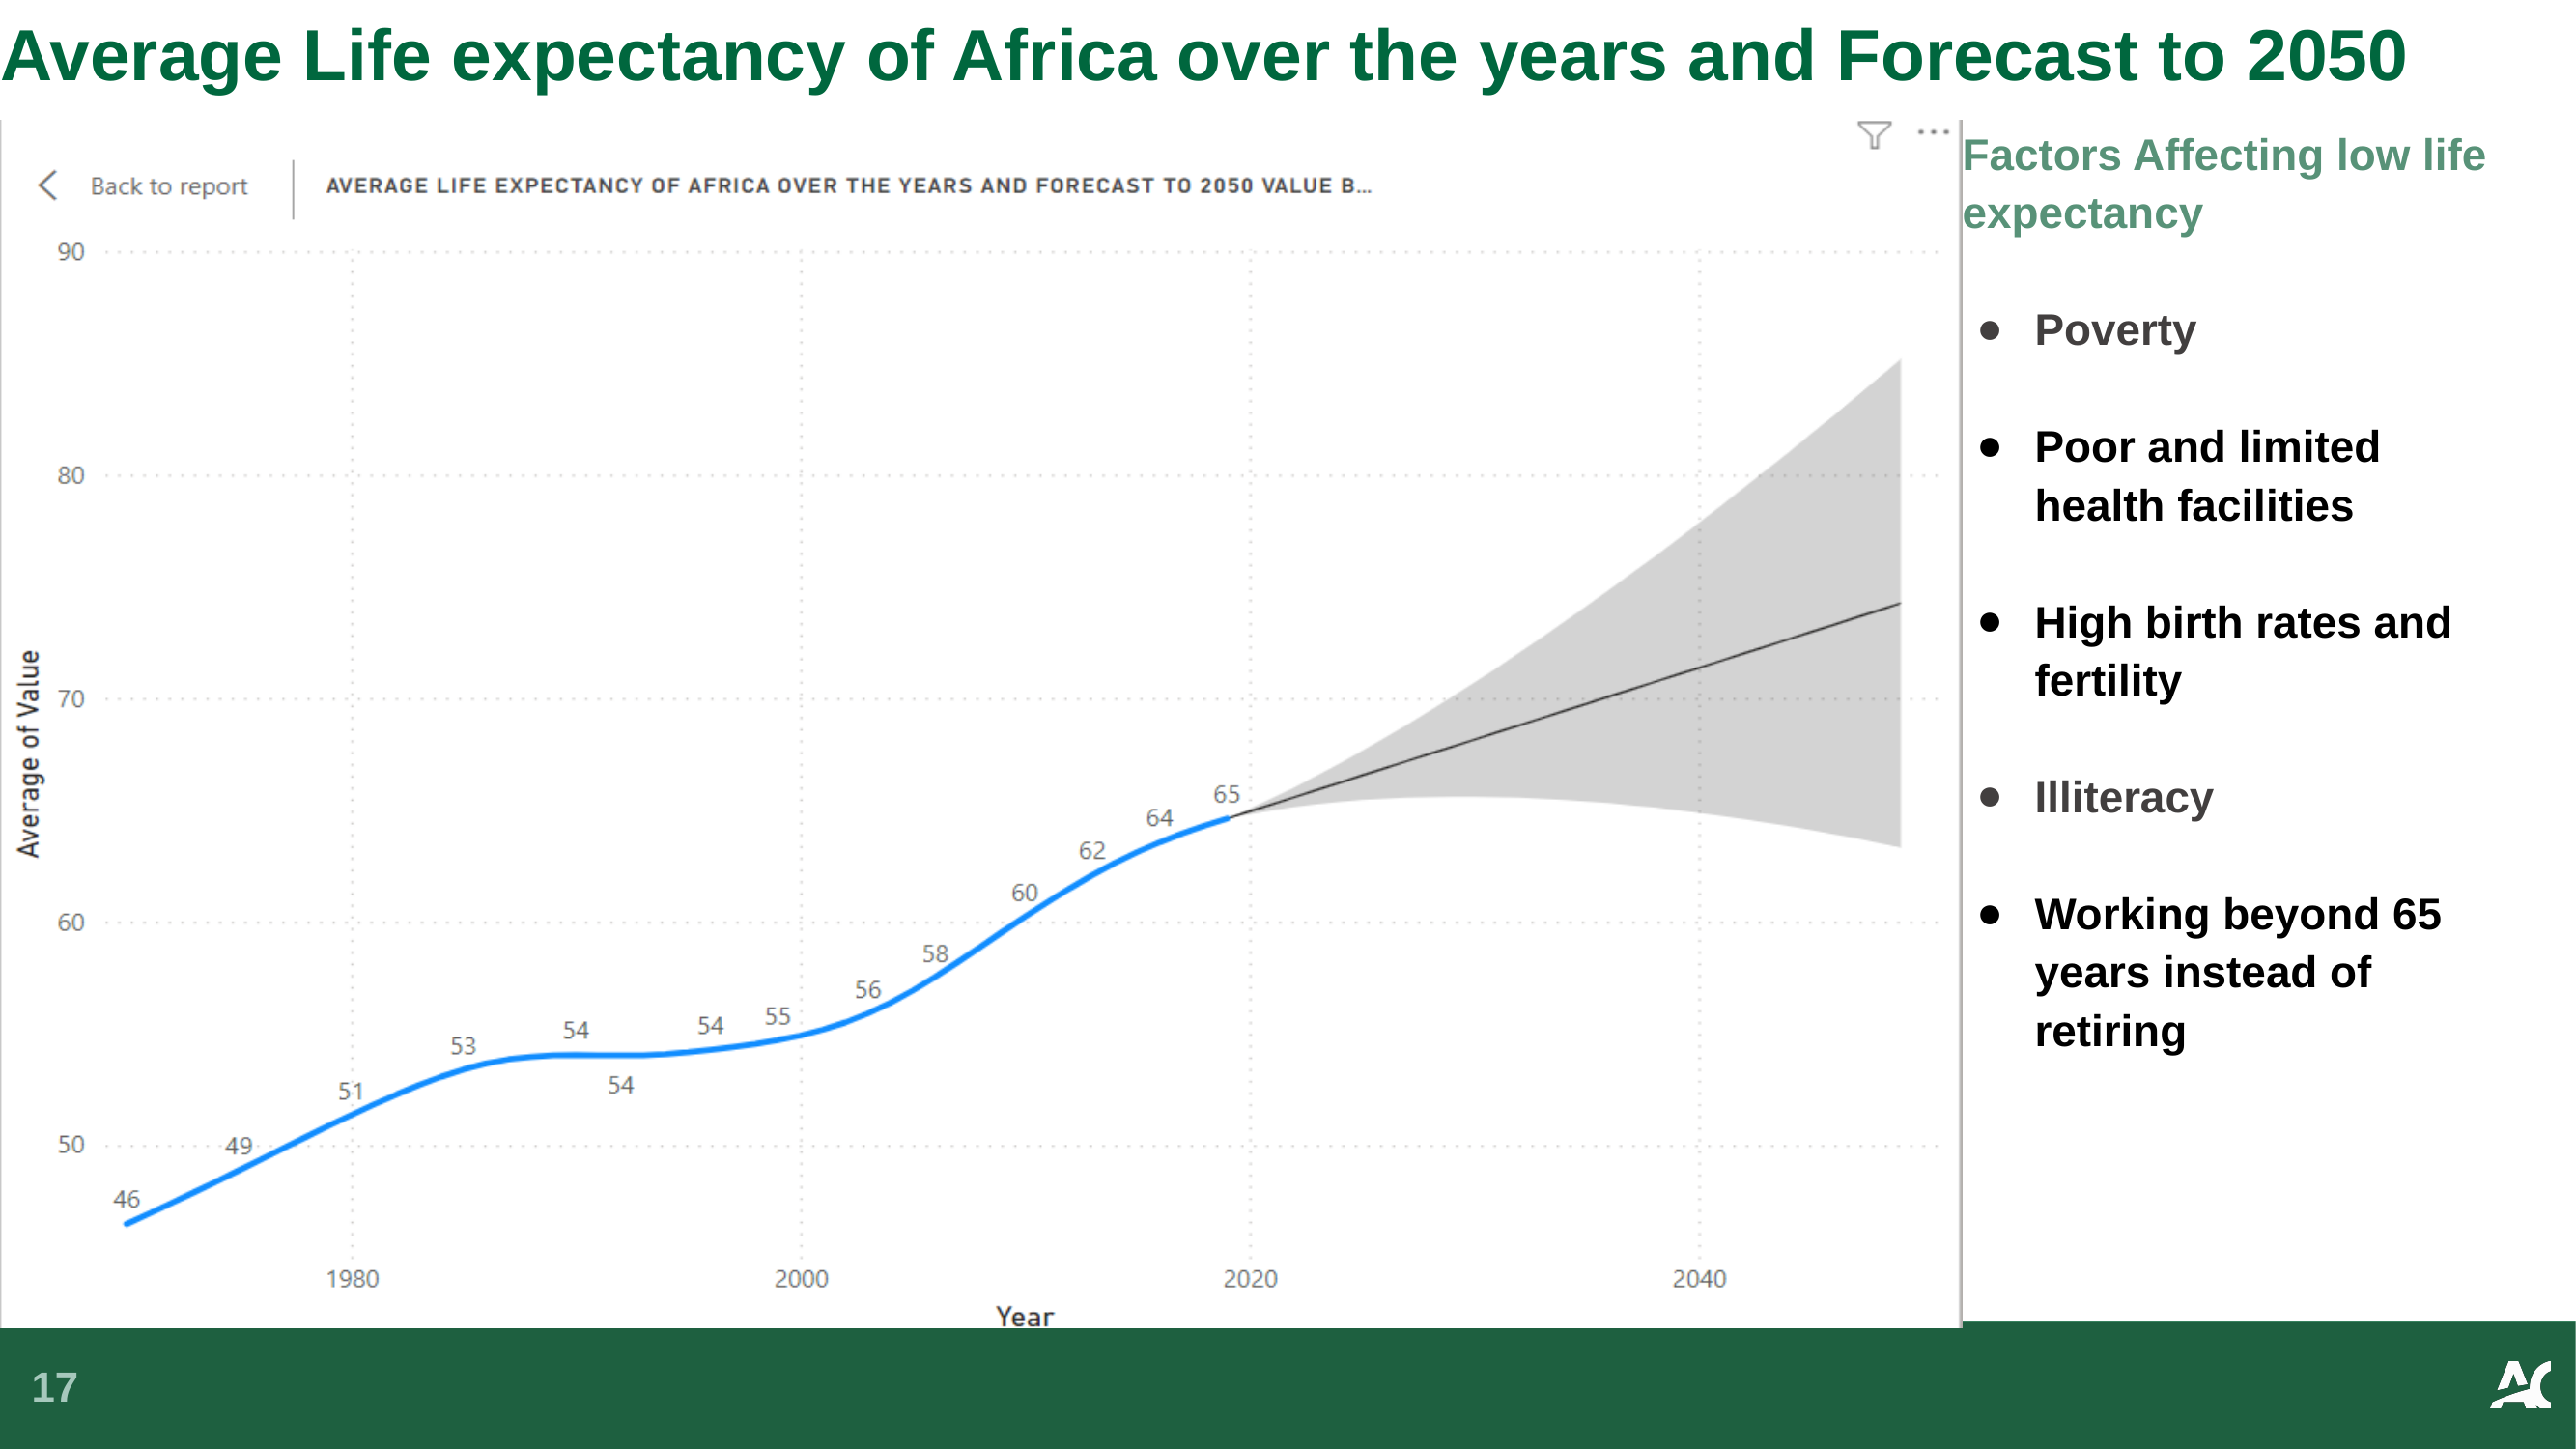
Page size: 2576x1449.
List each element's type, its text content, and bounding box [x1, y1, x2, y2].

slide_number 17 [31, 1346, 116, 1424]
picture [0, 120, 2576, 1449]
title Average Life expectancy of Africa over the years and Forecast to 2050 [0, 25, 2555, 194]
list Factors Affecting low life expectancy Poverty Poor and limited health facilities High birth rates and fertility Illiteracy Working beyond 65 years instead of retiring [1963, 121, 2525, 1240]
